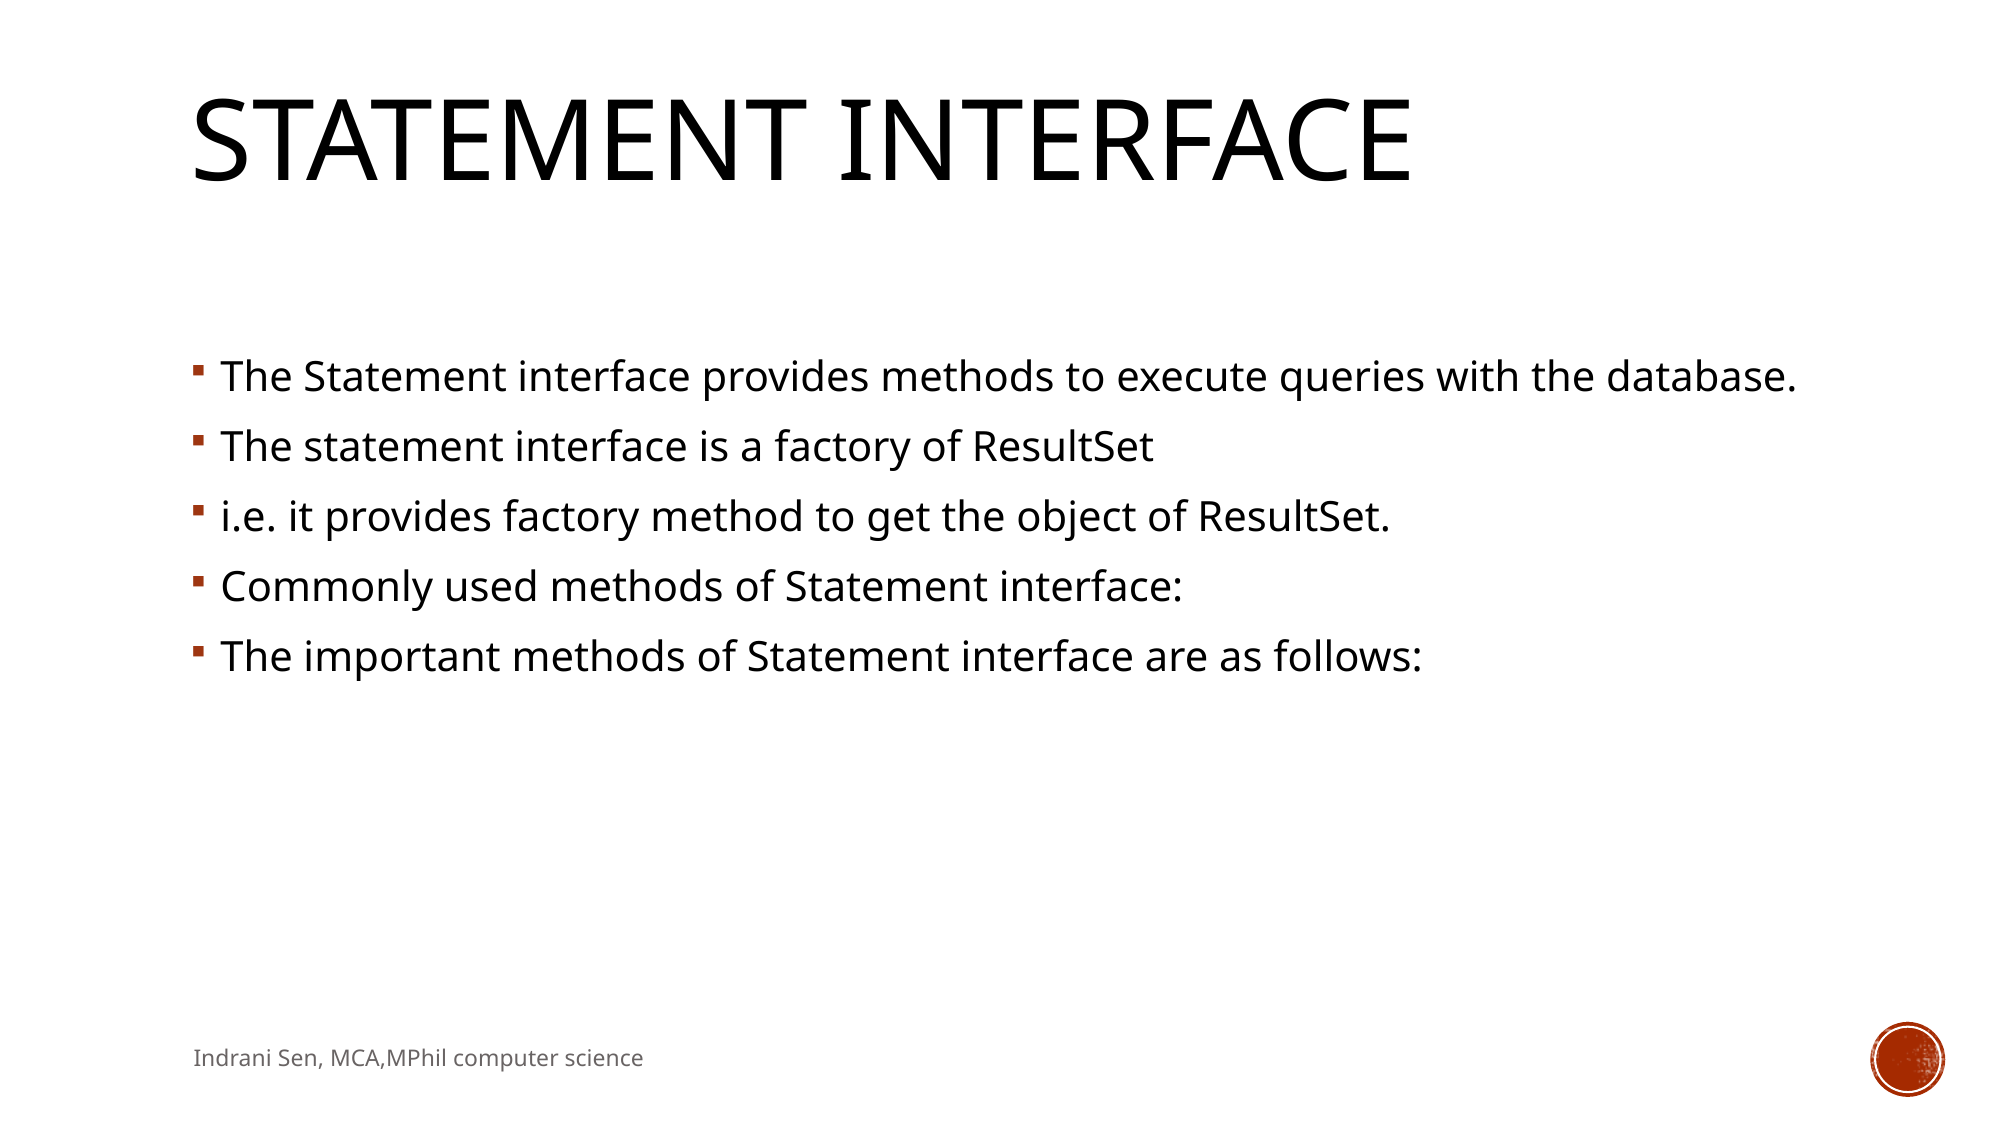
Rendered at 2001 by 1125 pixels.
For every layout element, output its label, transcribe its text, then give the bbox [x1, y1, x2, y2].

footer Indrani Sen, MCA,MPhil computer science [178, 1028, 1217, 1089]
title Statement interface [175, 79, 1826, 344]
list The Statement interface provides methods to execute queries with the database. The statement interface is a factory of ResultSet i.e. it provides factory method to get the object of ResultSet. Commonly used methods of Statement interface: The important methods of Statement interface are as follows: [175, 348, 1826, 1013]
